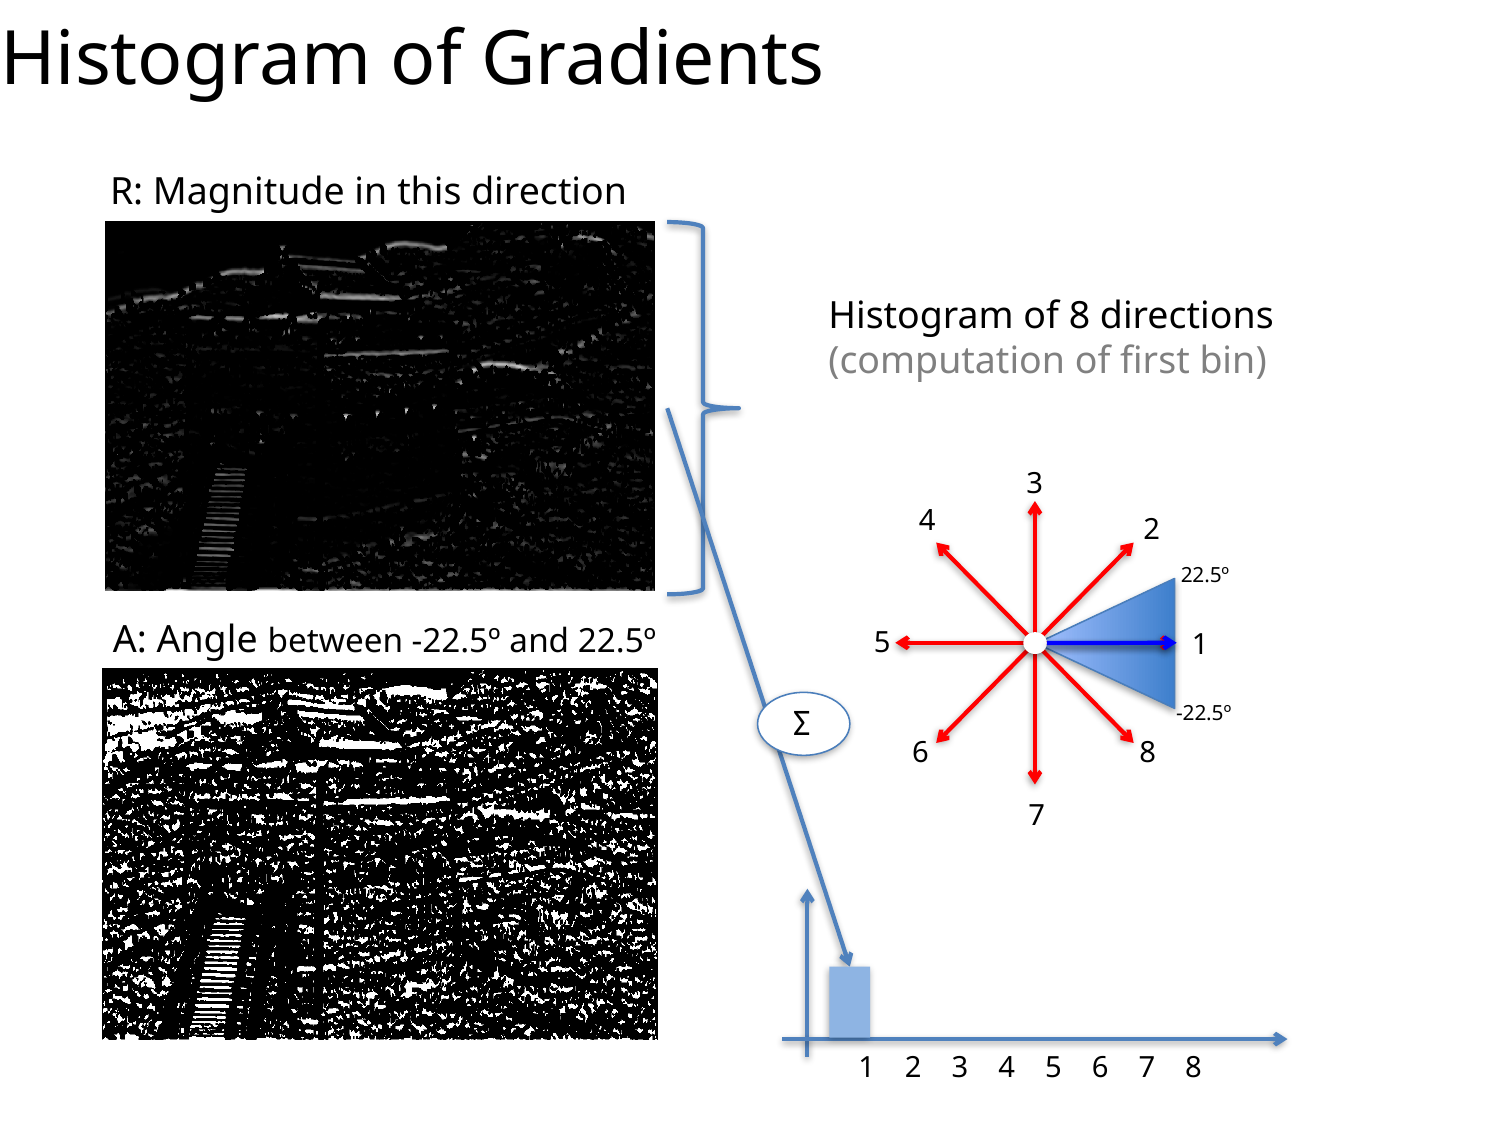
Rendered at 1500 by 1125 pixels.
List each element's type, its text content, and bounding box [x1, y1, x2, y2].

text_box Histogram of Gradients [0, 2, 840, 108]
picture [105, 221, 656, 591]
text_box R: Magnitude in this direction [95, 159, 643, 220]
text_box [666, 221, 851, 967]
text_box A: Angle between -22.5º and 22.5º [98, 607, 661, 668]
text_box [854, 283, 1284, 840]
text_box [782, 888, 1288, 1092]
picture [102, 668, 658, 1040]
